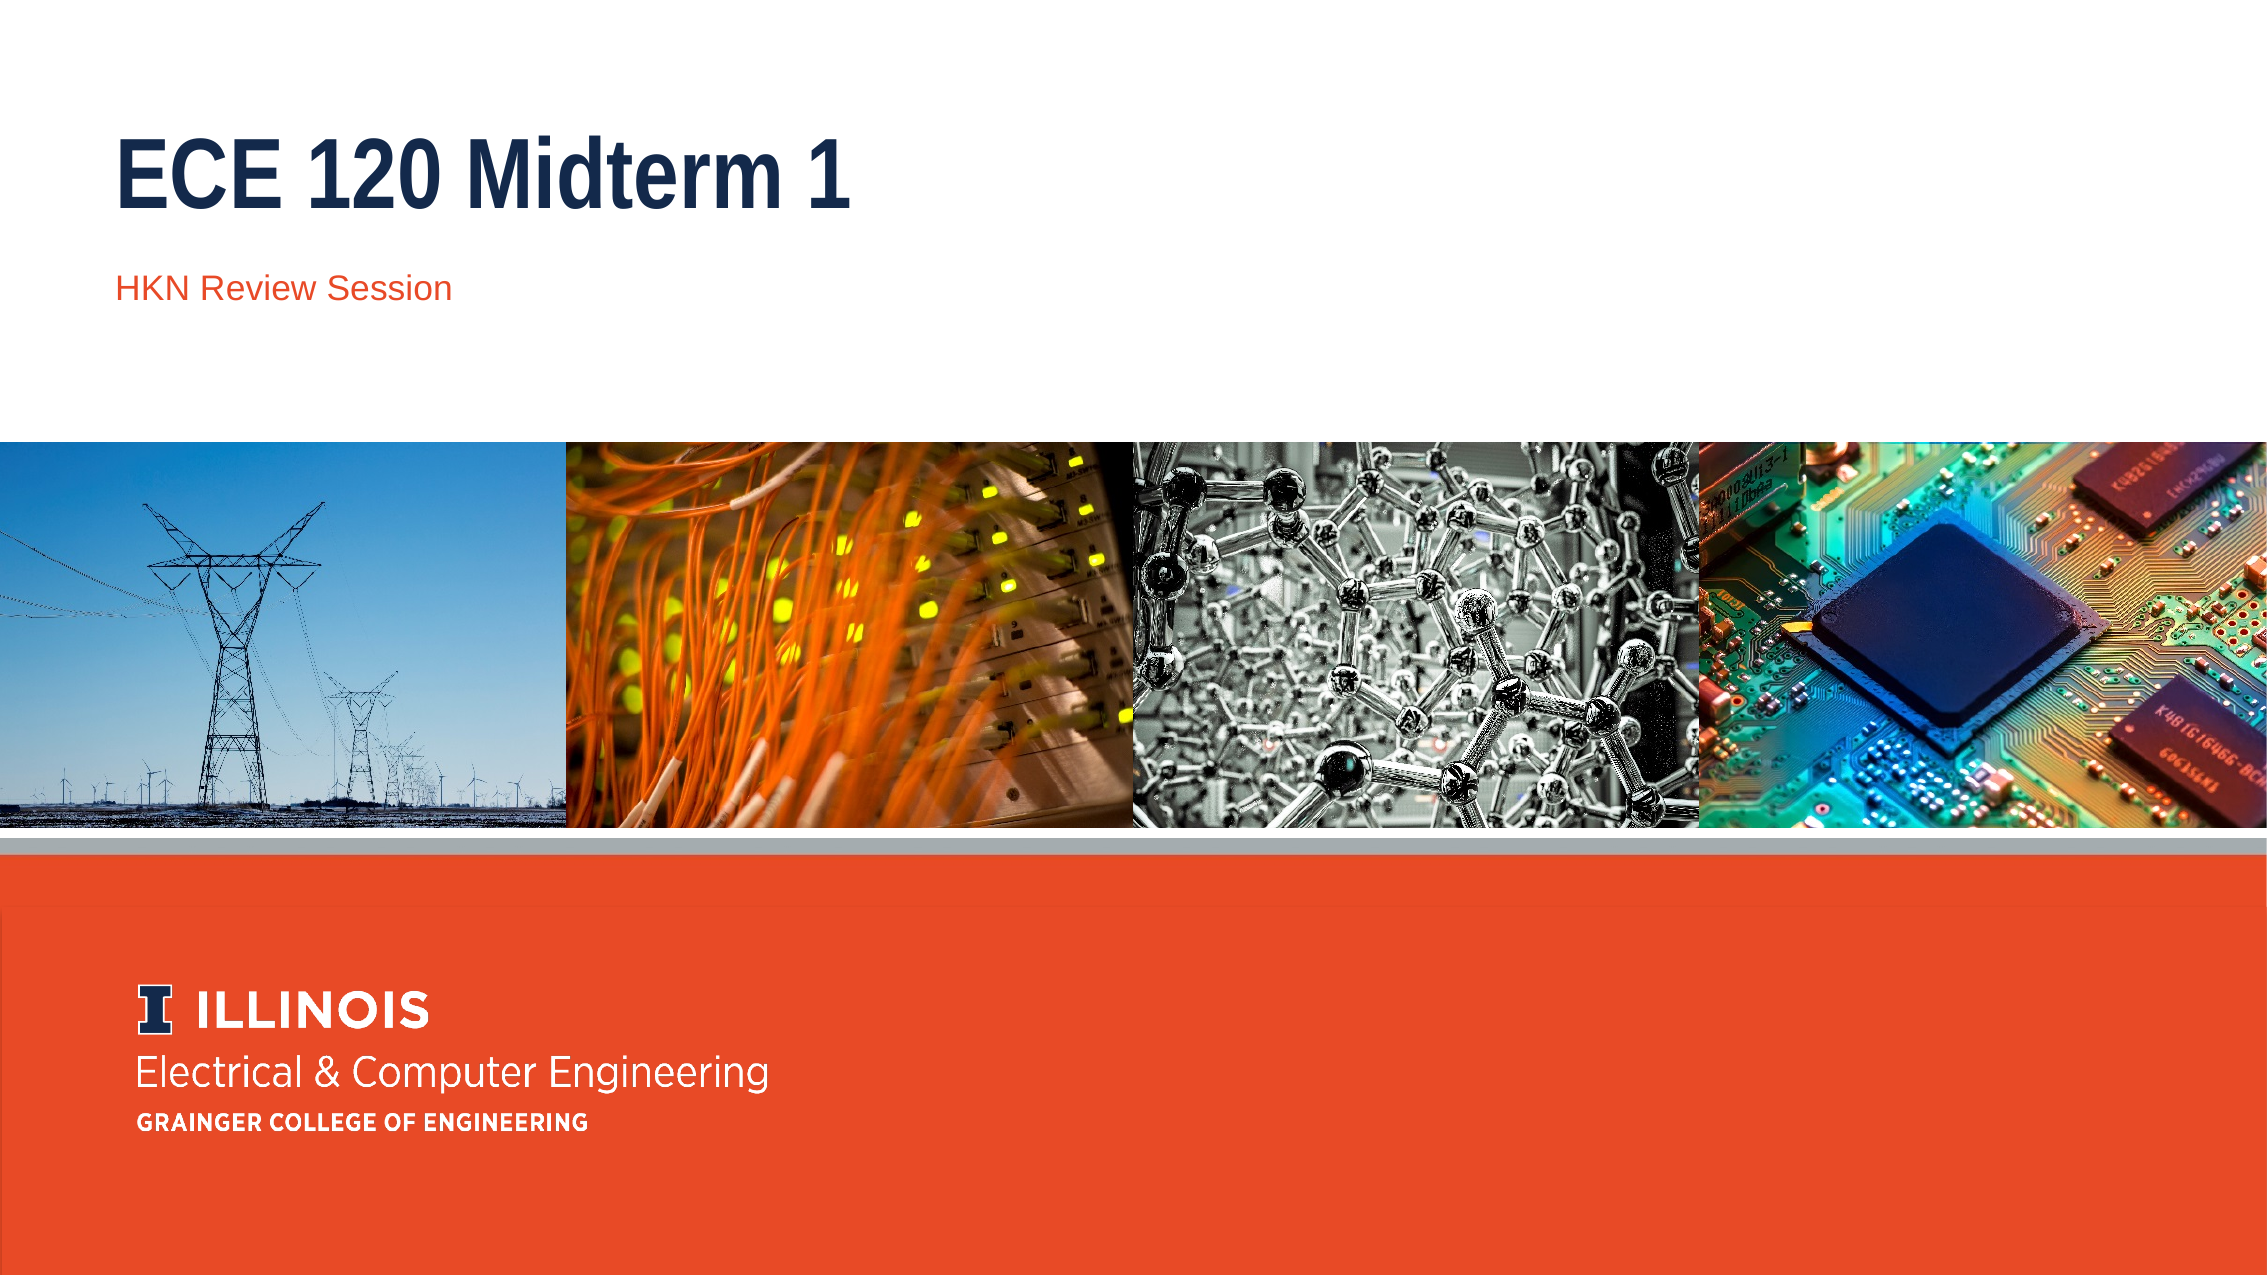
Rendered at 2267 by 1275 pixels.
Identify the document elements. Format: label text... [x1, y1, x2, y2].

picture [1842, 767, 1852, 782]
picture [0, 442, 2267, 828]
list HKN Review Session [100, 257, 2190, 312]
picture [0, 838, 2267, 1275]
picture [87, 934, 817, 1181]
list ECE 120 Midterm 1 [100, 101, 2190, 224]
